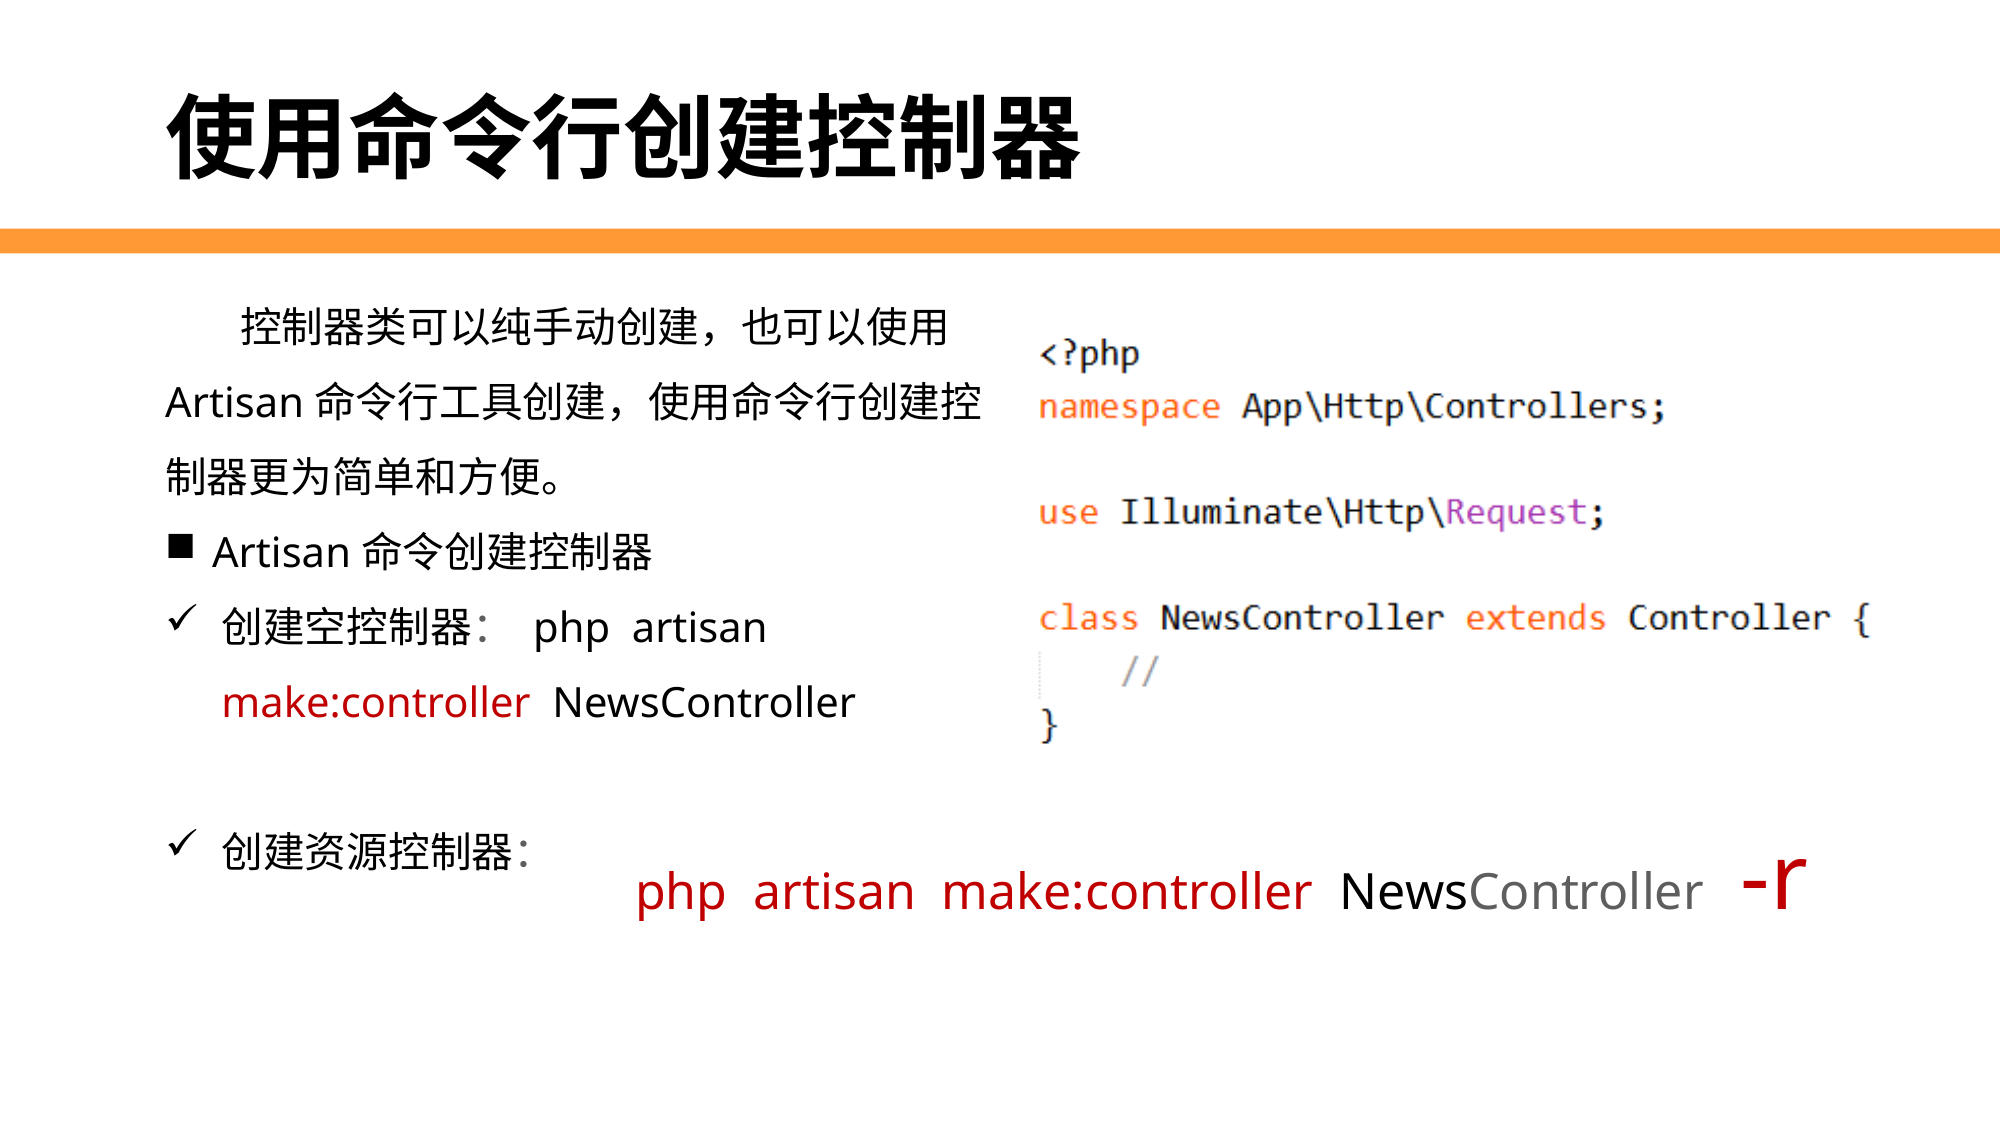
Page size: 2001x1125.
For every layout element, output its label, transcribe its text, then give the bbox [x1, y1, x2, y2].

text_box 控制器类可以纯手动创建，也可以使用 Artisan命令行工具创建，使用命令行创建控制器更为简单和方便。 Artisan命令创建控制器 创建空控制器： php artisan make:controller NewsController 创建资源控制器： [150, 268, 1021, 959]
text_box php artisan make:controller NewsController -r [620, 810, 1895, 995]
picture [1033, 337, 1883, 746]
list 使用命令行创建控制器 [150, 84, 1387, 198]
